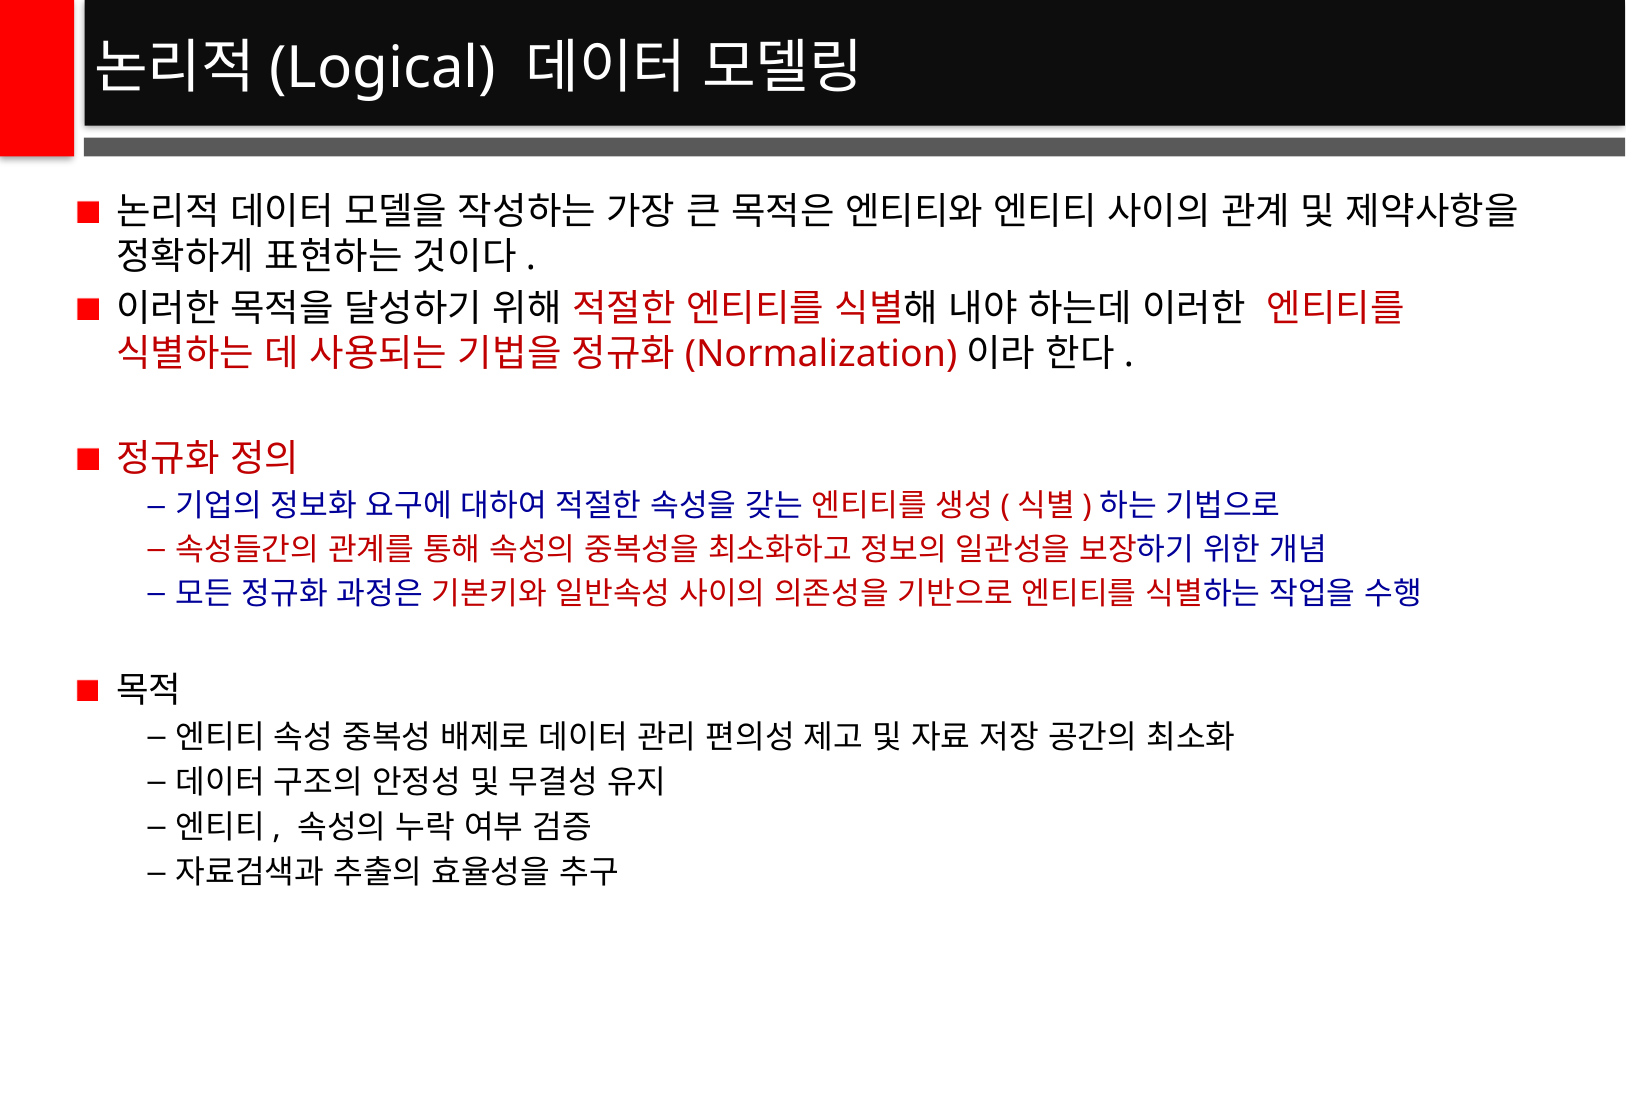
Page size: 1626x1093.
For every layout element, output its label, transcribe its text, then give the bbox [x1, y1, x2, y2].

title 논리적(Logical) 데이터 모델링 [79, 3, 1625, 126]
picture [72, 293, 99, 320]
list 논리적 데이터 모델을 작성하는 가장 큰 목적은 엔티티와 엔티티 사이의 관계 및 제약사항을 정확하게 표현하는 것이다. 이러한 목적을 달성하기 위해 적절한 엔티티를 식별해 내야 하는데 이러한 엔티티를 식별하는 데 사용되는 기법을 정규화(Normalization)이라 한다. 정규화 정의 기업의 정보화 요구에 대하여 적절한 속성을 갖는 엔티티를 생성(식별)하는 기법으로 속성들간의 관계를 통해 속성의 중복성을 최소화하고 정보의 일관성을 보장하기 위한 개념 모든 정규화 과정은 기본키와 일반속성 사이의 의존성을 기반으로 엔티티를 식별하는 작업을 수행 목적 엔티티 속성 중복성 배제로 데이터 관리 편의성 제고 및 자료 저장 공간의 최소화 데이터 구조의 안정성 및 무결성 유지 엔티티, 속성의 누락 여부 검증 자료검색과 추출의 효율성을 추구 [57, 179, 1568, 994]
picture [72, 675, 98, 701]
picture [72, 443, 99, 470]
picture [72, 196, 99, 223]
